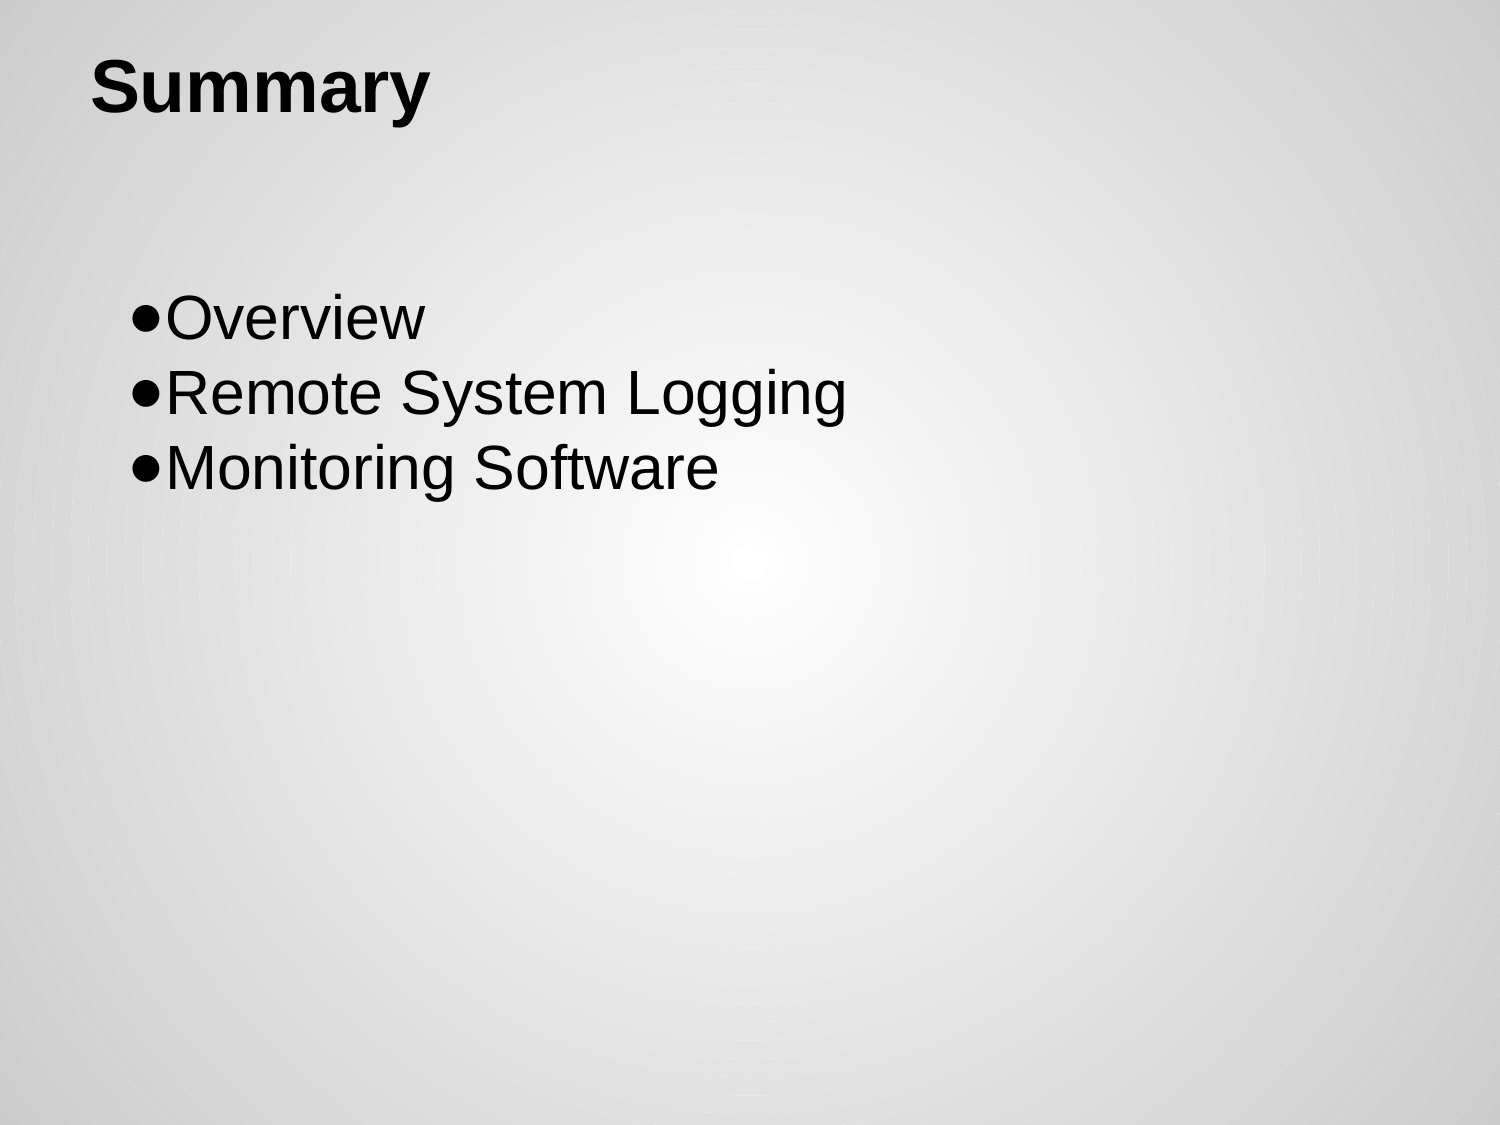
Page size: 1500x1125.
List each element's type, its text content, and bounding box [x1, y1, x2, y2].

title Summary [75, 45, 1425, 233]
list Overview Remote System Logging Monitoring Software [75, 262, 1425, 1078]
